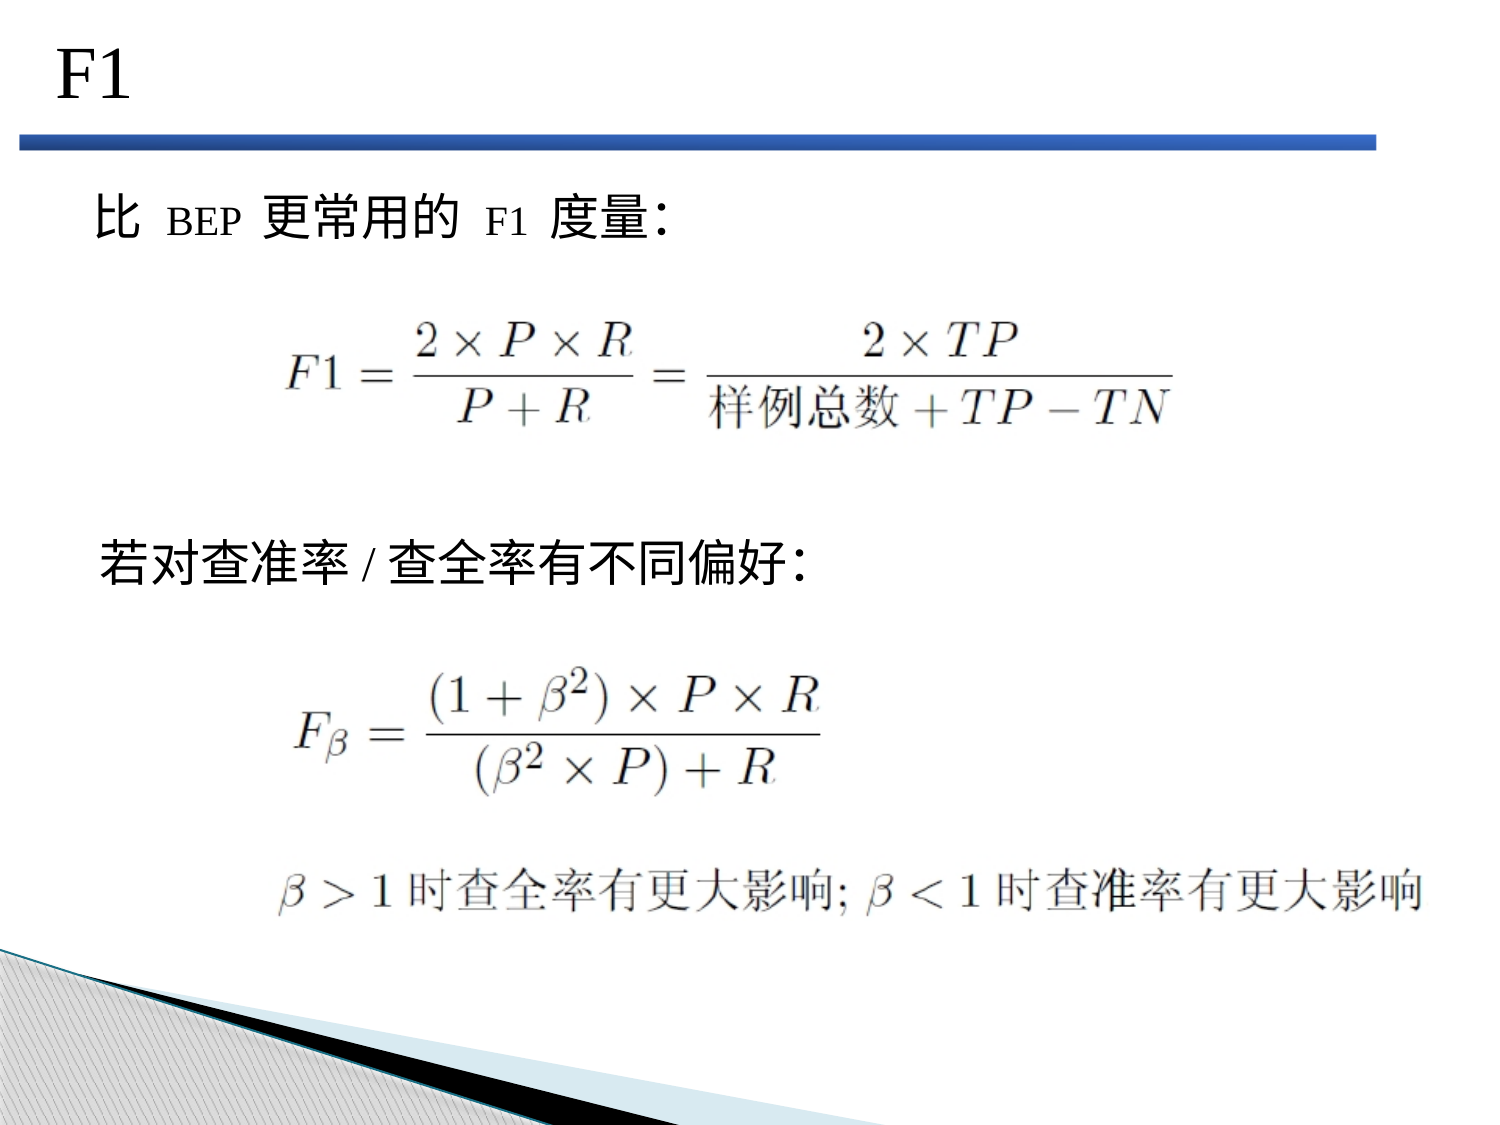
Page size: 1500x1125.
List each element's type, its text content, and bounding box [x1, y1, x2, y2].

text_box 若对查准率/查全率有不同偏好： [99, 530, 838, 592]
picture [266, 272, 1184, 457]
text_box 比 BEP 更常用的 F1 度量： [92, 194, 700, 246]
picture [262, 637, 844, 817]
picture [14, 110, 1389, 165]
picture [268, 853, 1430, 922]
text_box F1 [55, 43, 135, 110]
